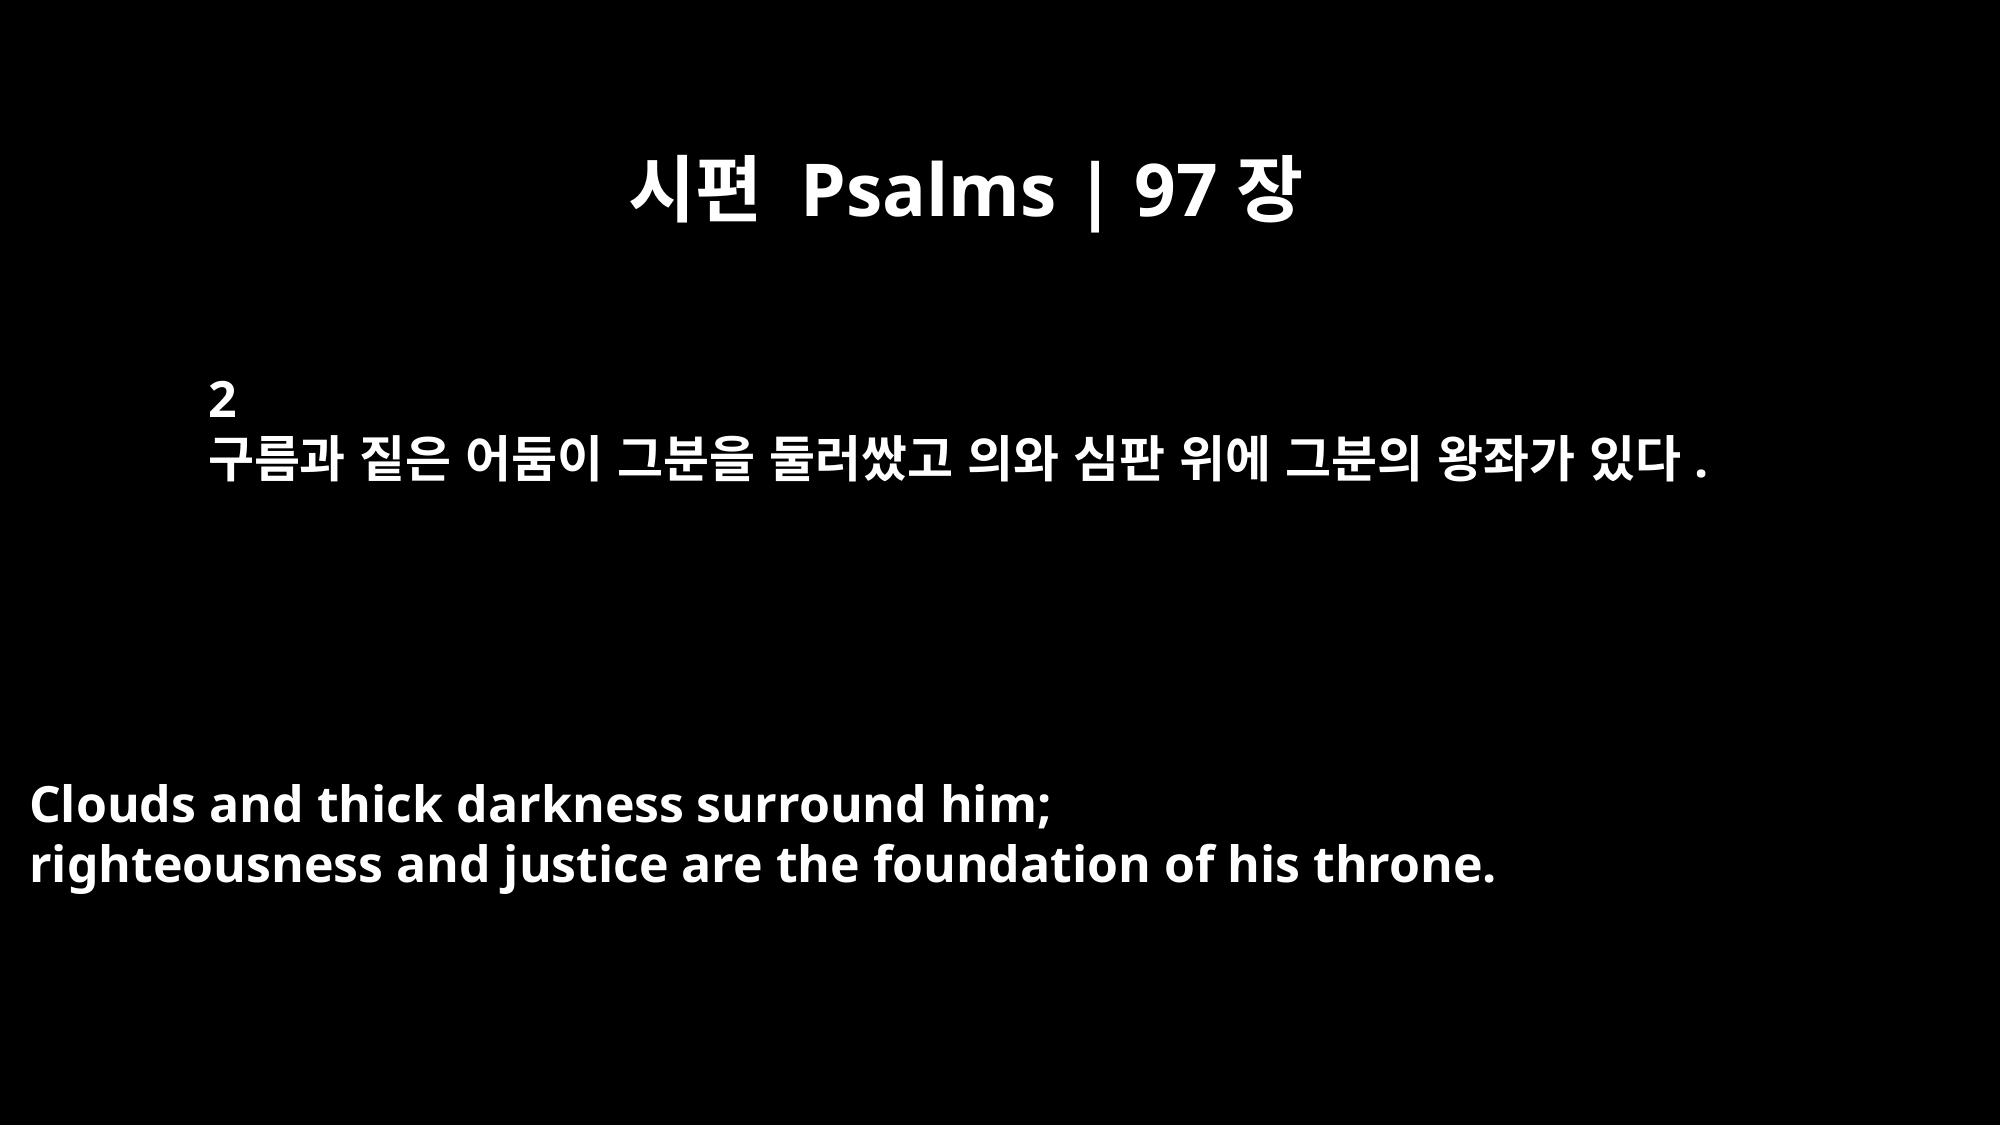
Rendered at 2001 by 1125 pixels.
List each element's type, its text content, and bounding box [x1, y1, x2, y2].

text_box 시편 Psalms | 97장 [613, 136, 1319, 239]
text_box 2 구름과 짙은 어둠이 그분을 둘러쌌고 의와 심판 위에 그분의 왕좌가 있다. [193, 359, 1724, 495]
text_box Clouds and thick darkness surround him; righteousness and justice are the foundation of his throne. [14, 764, 1513, 900]
